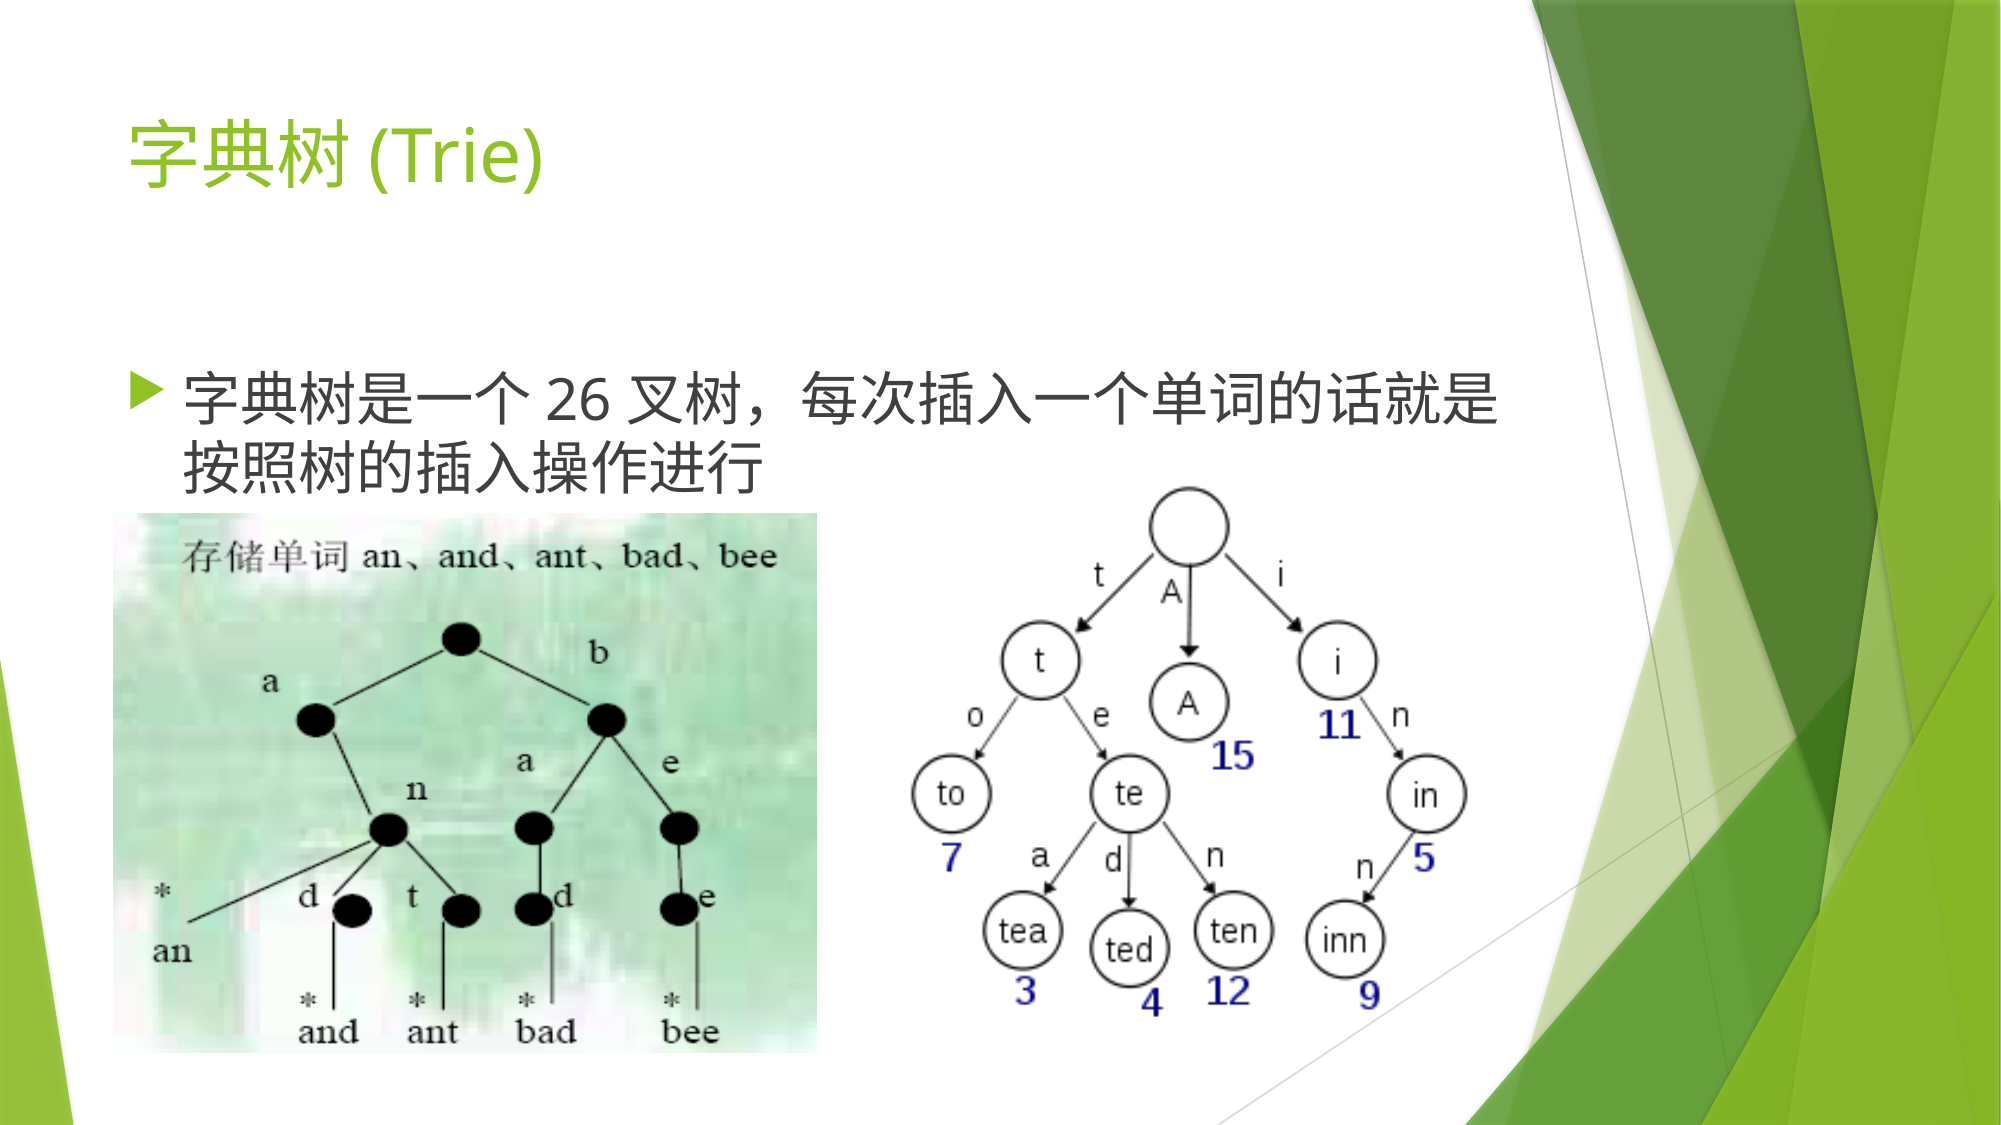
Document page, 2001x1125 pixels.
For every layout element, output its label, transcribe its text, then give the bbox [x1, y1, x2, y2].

picture [112, 513, 817, 1053]
list 字典树是一个26叉树，每次插入一个单词的话就是按照树的插入操作进行 [111, 354, 1522, 992]
picture [892, 472, 1488, 1030]
title 字典树(Trie) [111, 99, 1522, 317]
